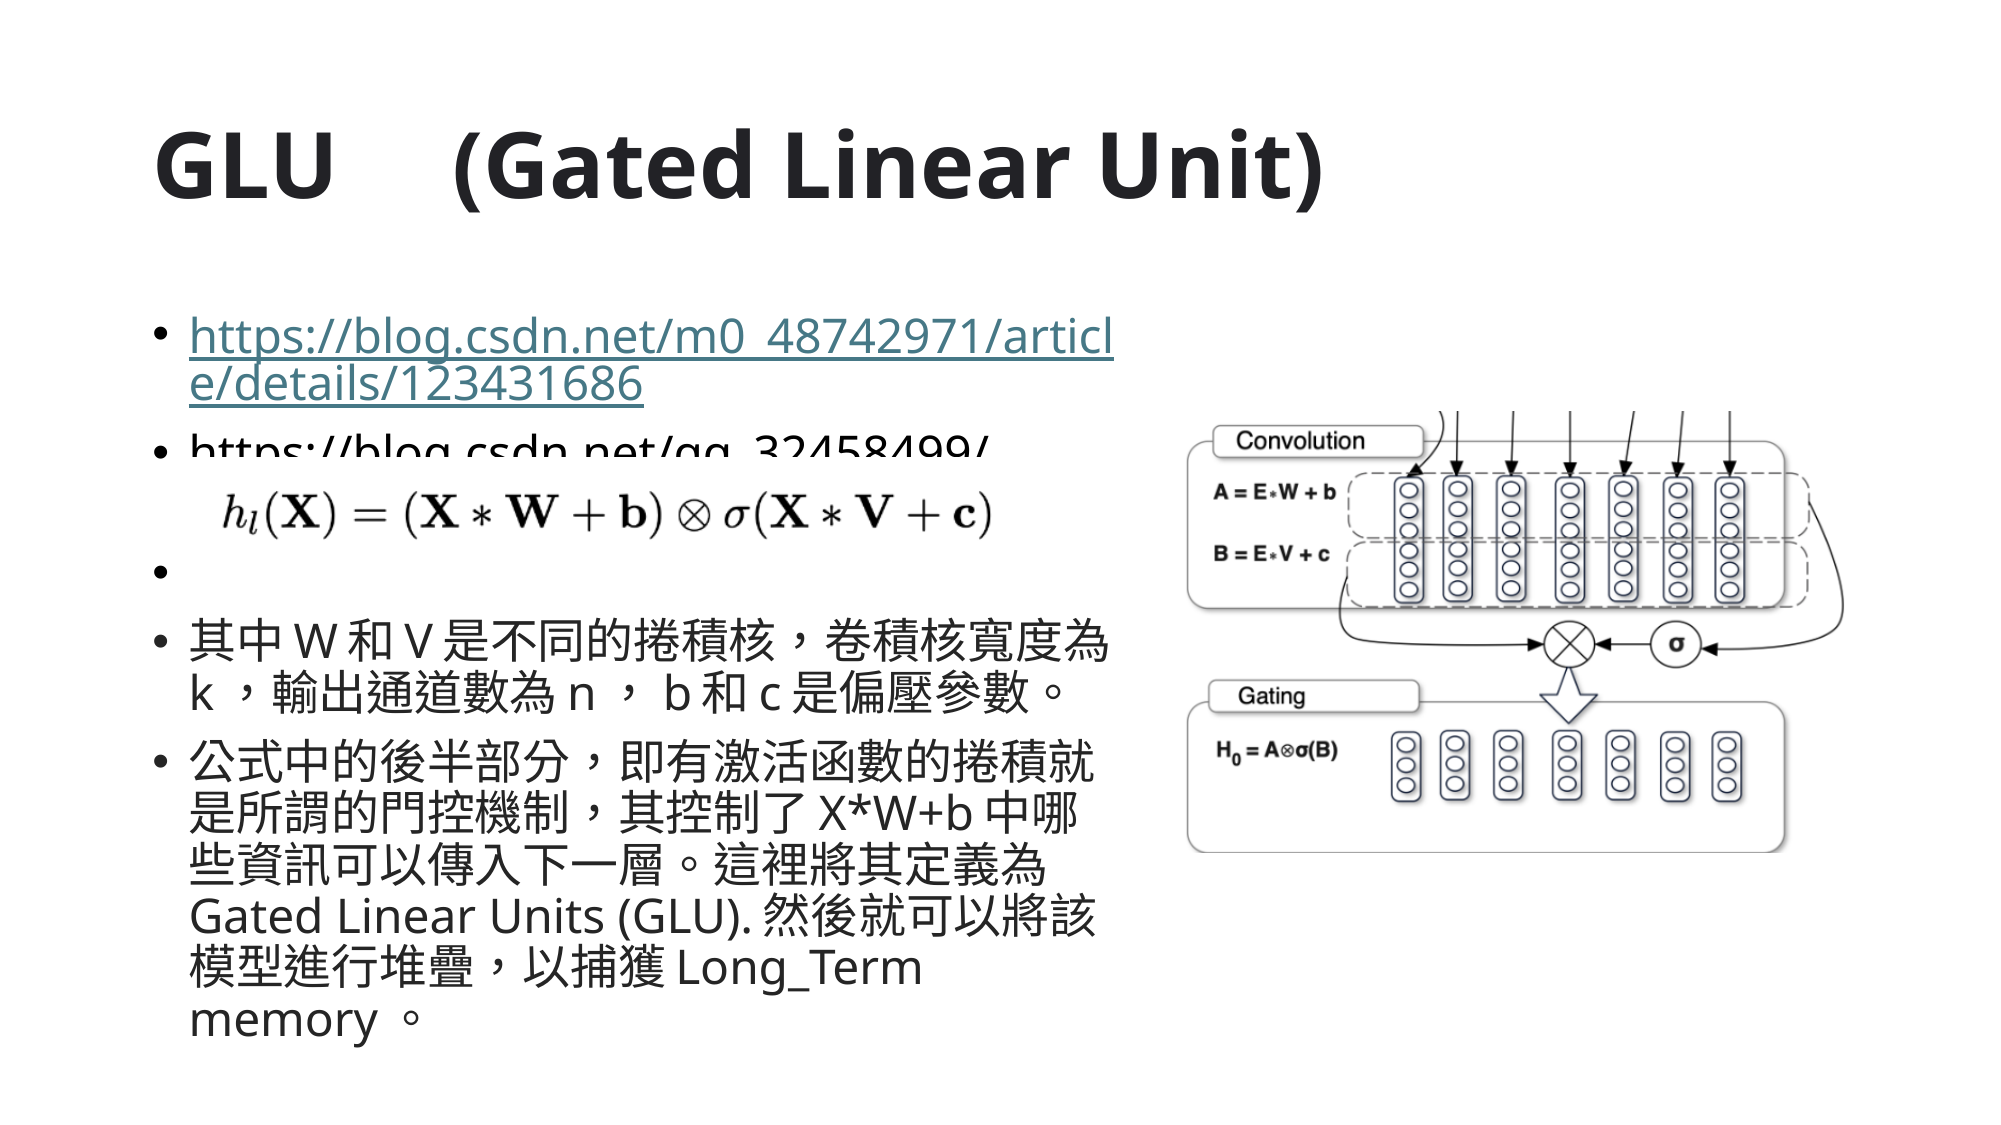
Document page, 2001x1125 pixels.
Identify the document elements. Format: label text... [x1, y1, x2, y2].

list https://blog.csdn.net/m0_48742971/article/details/123431686 https://blog.csdn.net/qq_32458499/article/details/81513720 其中W和V是不同的捲積核，卷積核寬度為k，輸出通道數為n，b和c是偏壓參數。 公式中的後半部分，即有激活函數的捲積就是所謂的門控機制，其控制了X*W+b中哪些資訊可以傳入下一層。這裡將其定義為Gated Linear Units (GLU).然後就可以將該模型進行堆疊，以捕獲Long_Term memory。 [137, 299, 1134, 1014]
picture [178, 456, 1018, 562]
title GLU (Gated Linear Unit) [137, 59, 1863, 278]
picture [1110, 411, 1863, 854]
